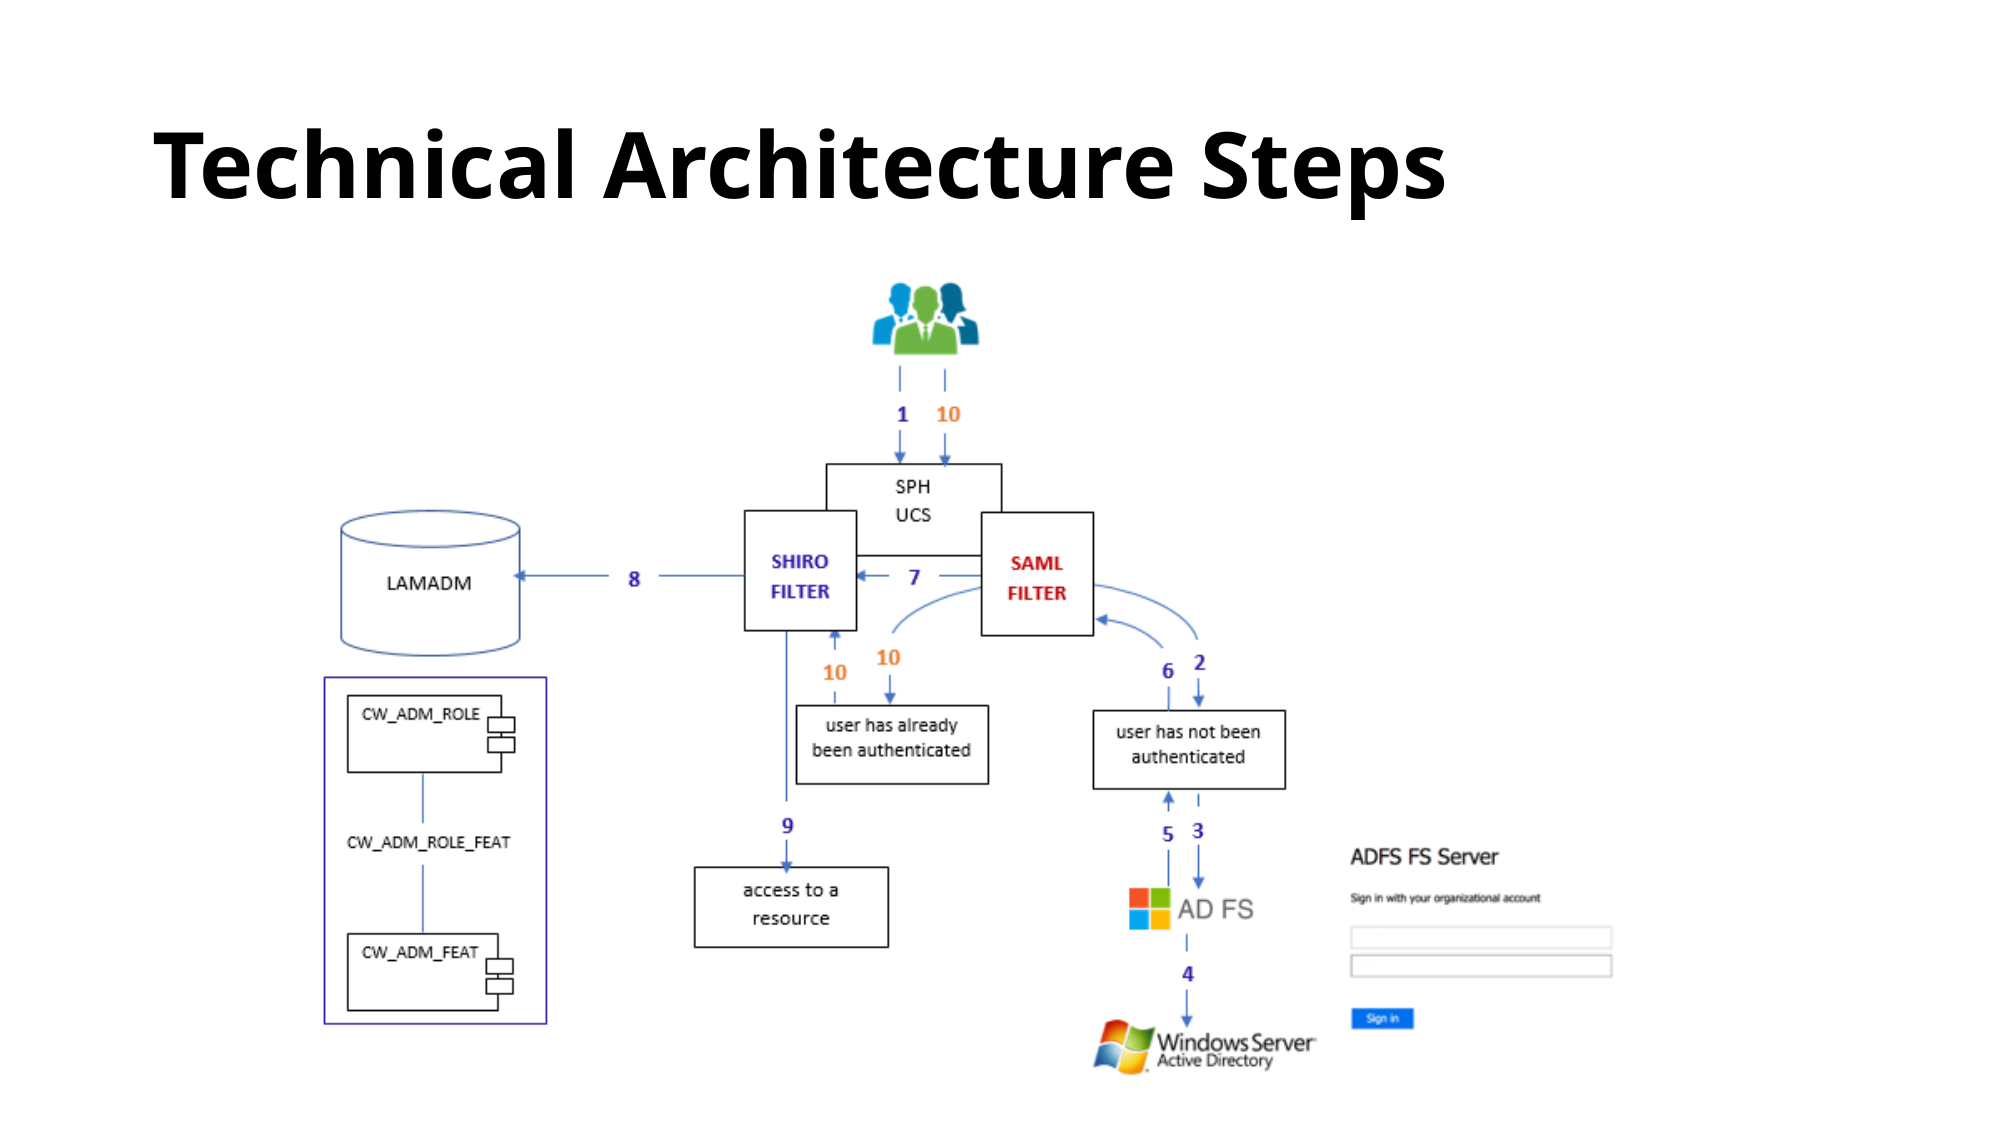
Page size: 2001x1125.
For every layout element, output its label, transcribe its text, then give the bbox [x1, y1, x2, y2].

text_box Technical Architecture Steps [137, 59, 1863, 278]
picture [309, 277, 1630, 1080]
